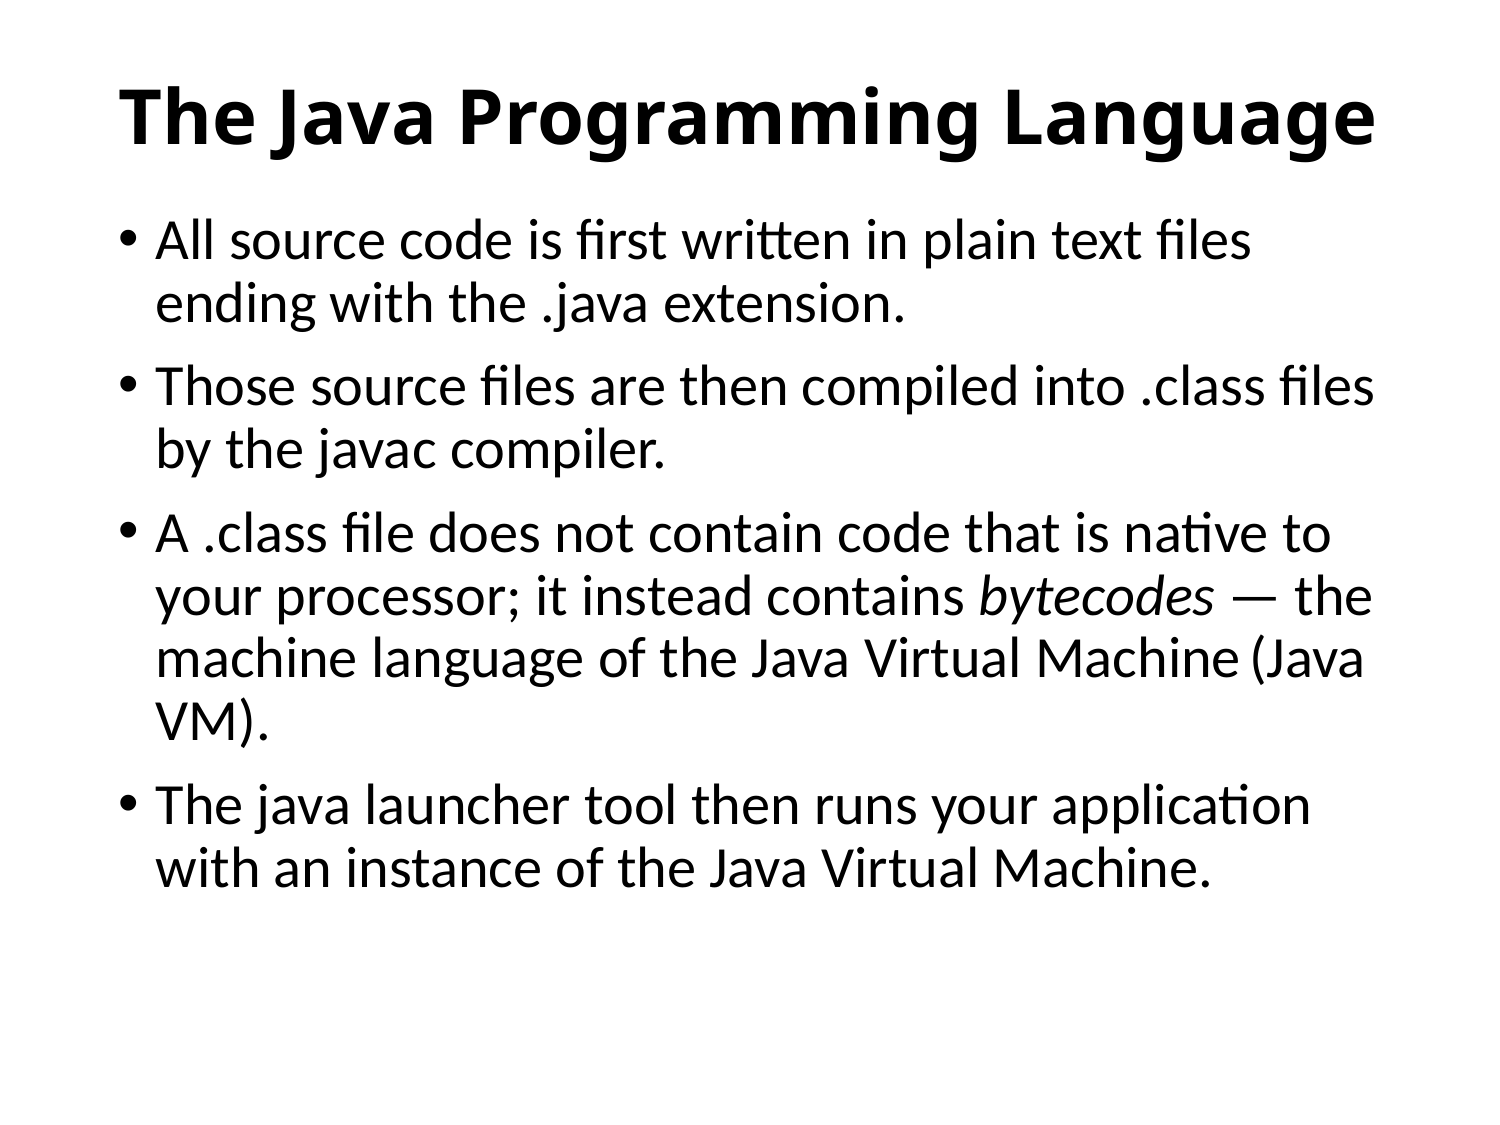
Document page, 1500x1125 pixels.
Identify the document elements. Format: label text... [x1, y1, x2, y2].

list All source code is first written in plain text files ending with the .java extension. Those source files are then compiled into .class files by the javac compiler. A .class file does not contain code that is native to your processor; it instead contains bytecodes — the machine language of the Java Virtual Machine (Java VM). The java launcher tool then runs your application with an instance of the Java Virtual Machine. [103, 201, 1397, 1014]
title The Java Programming Language [103, 59, 1397, 180]
